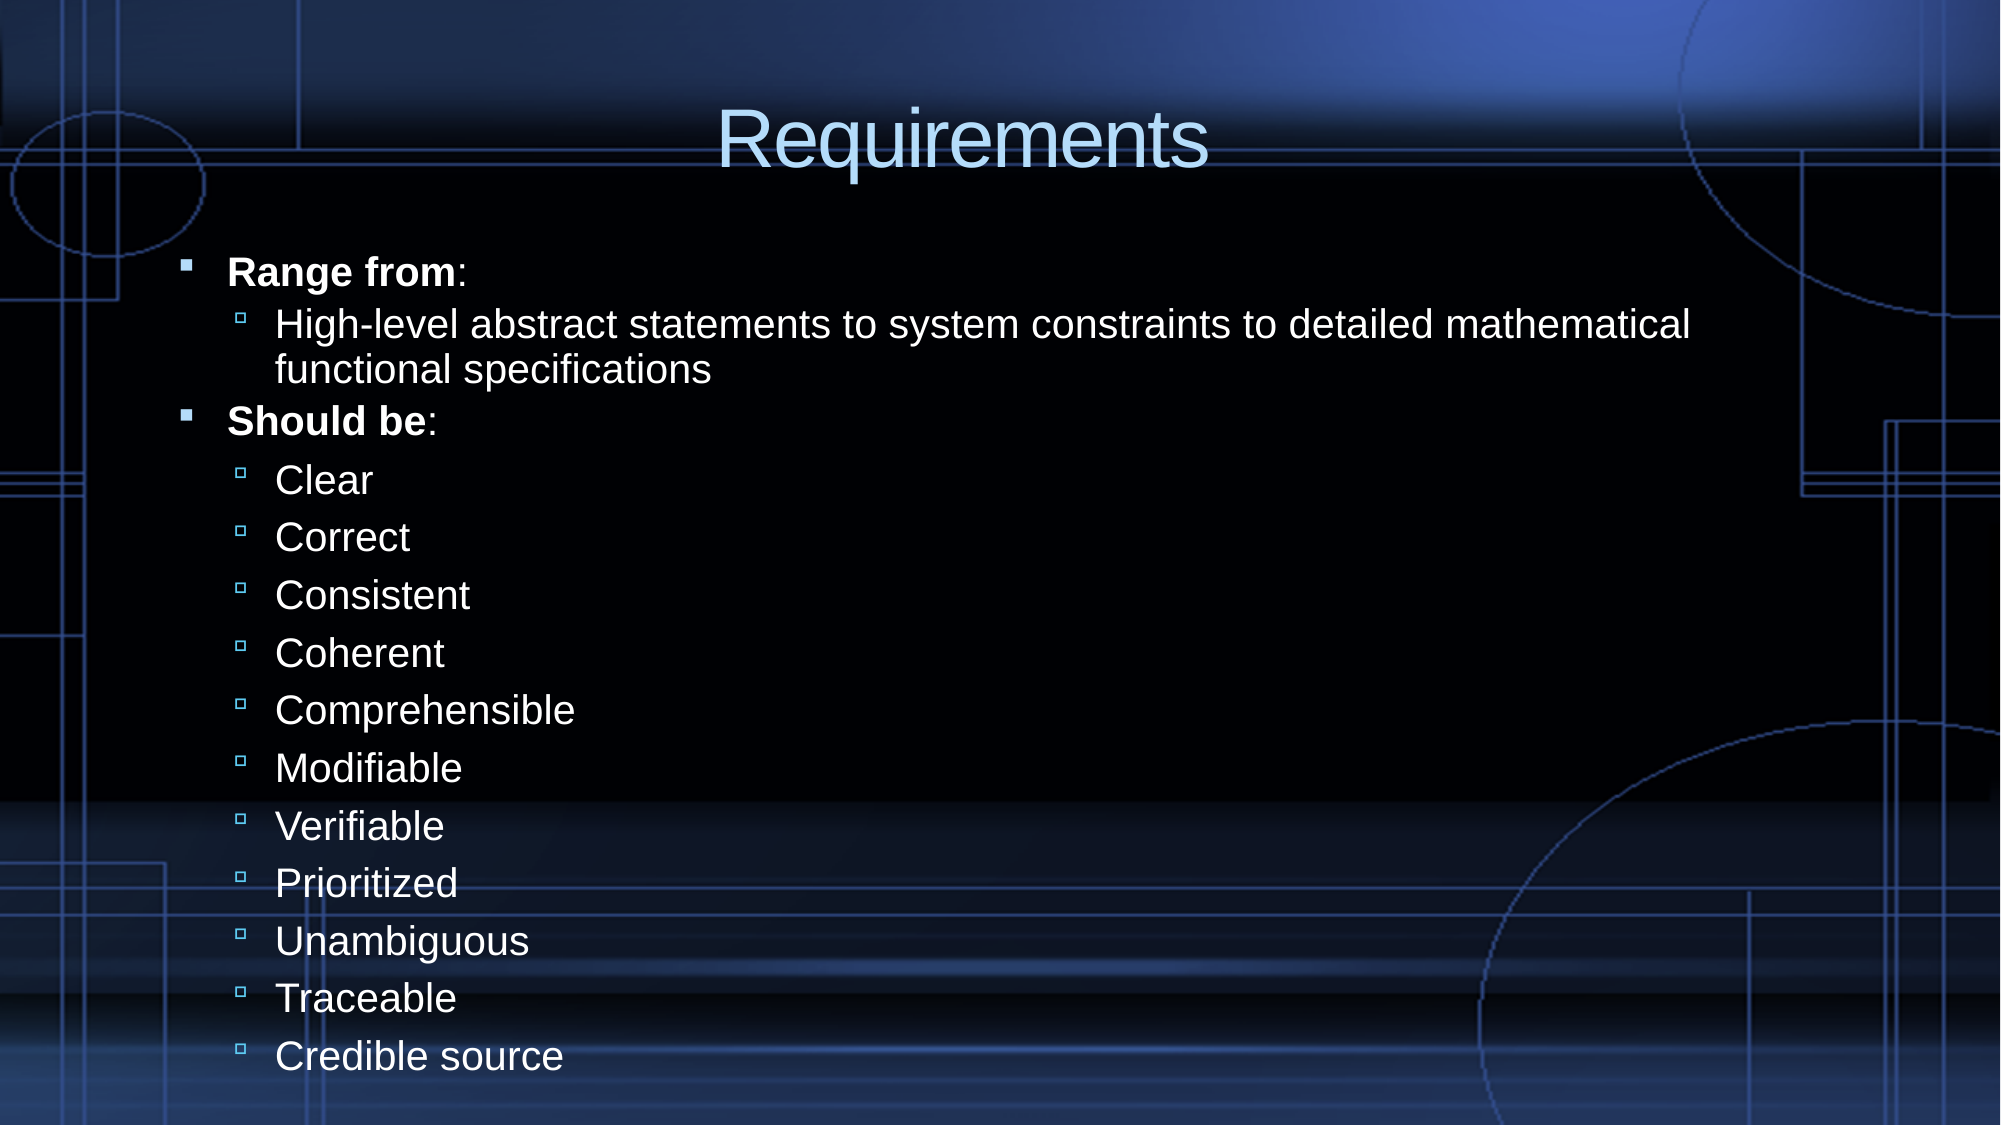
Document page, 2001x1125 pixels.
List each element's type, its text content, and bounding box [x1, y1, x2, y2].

list Range from: High-level abstract statements to system constraints to detailed mathematical functional specifications Should be: Clear Correct Consistent Coherent Comprehensible Modifiable Verifiable Prioritized Unambiguous Traceable Credible source [153, 243, 1832, 1091]
picture [0, 0, 2001, 1125]
title Requirements [263, 76, 1664, 243]
